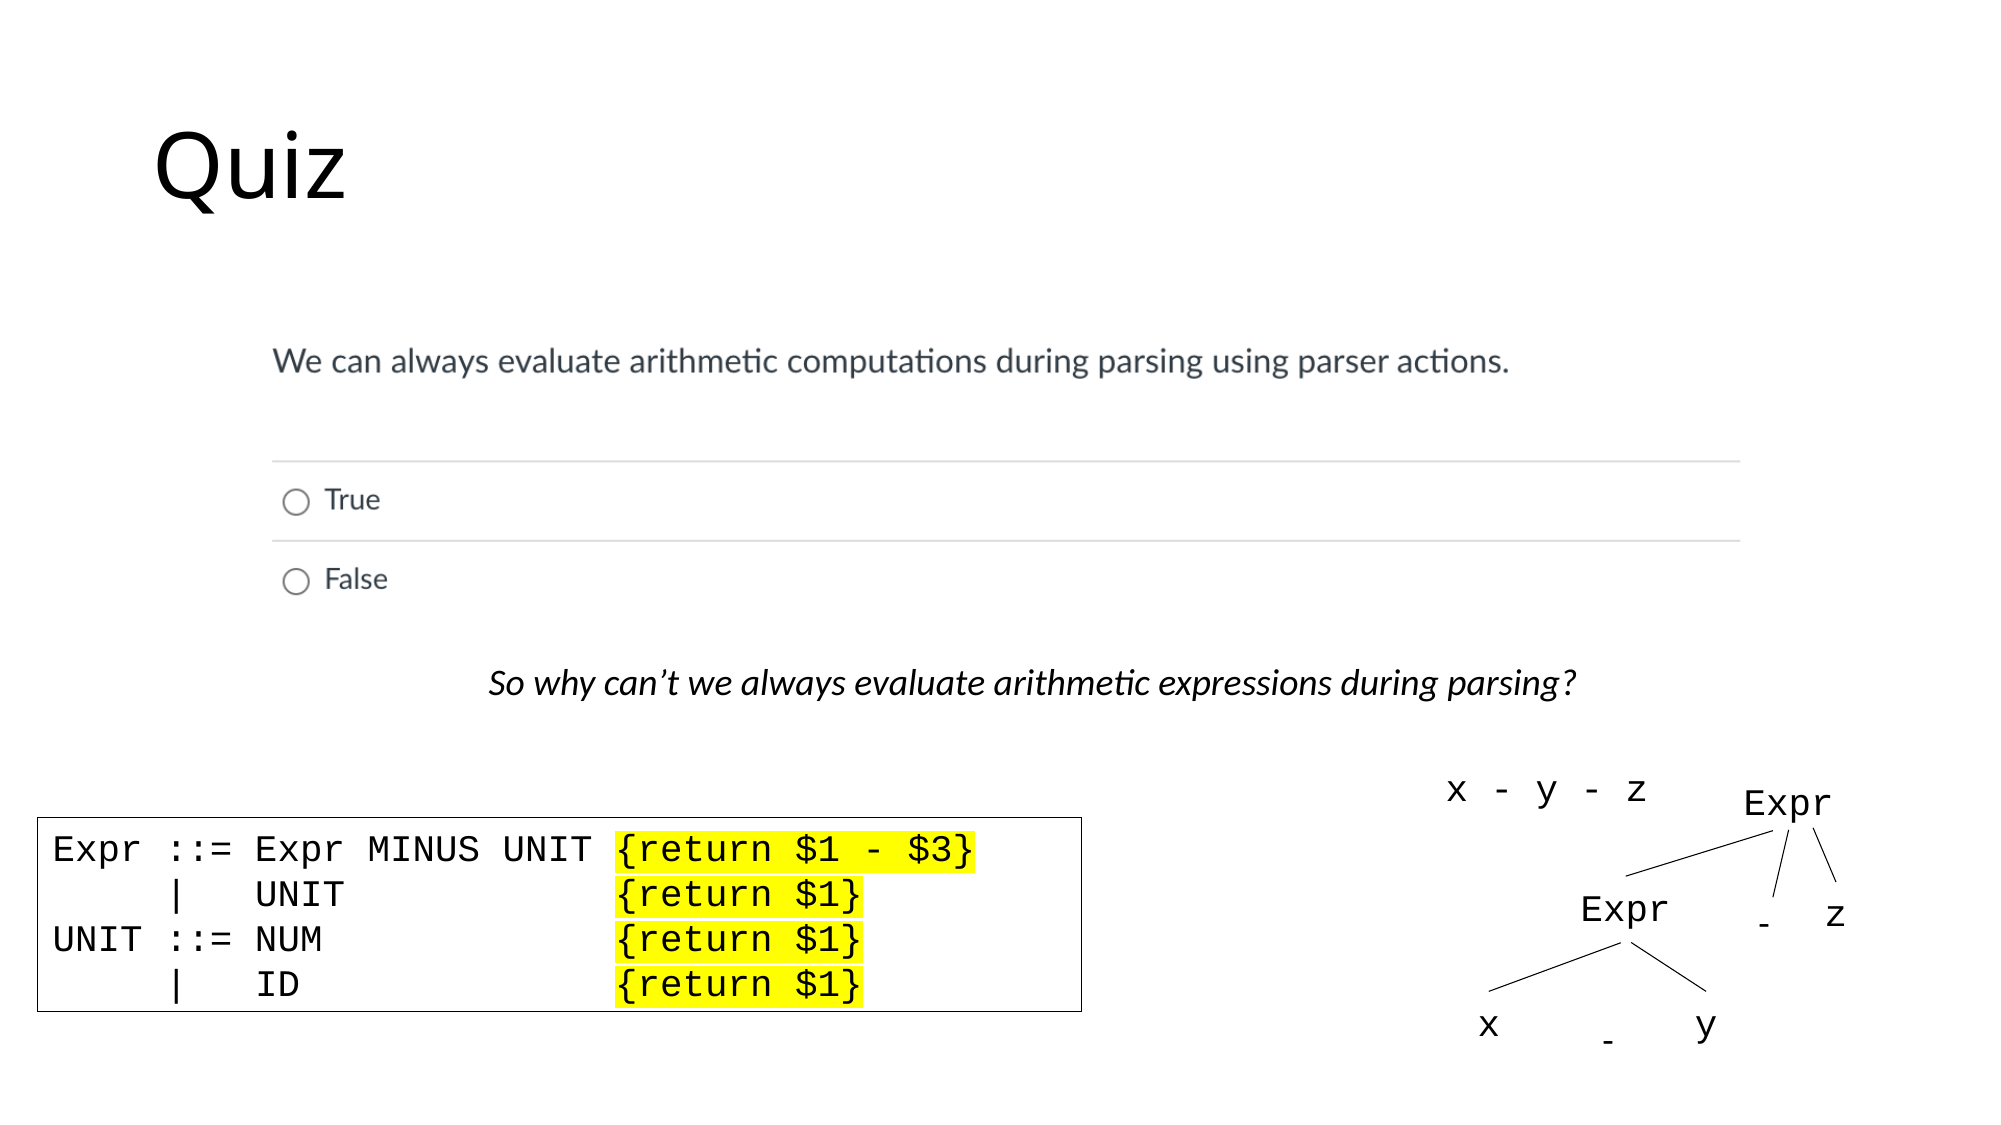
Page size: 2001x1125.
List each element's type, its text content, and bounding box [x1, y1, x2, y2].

text_box - [1587, 1009, 1632, 1069]
text_box y [1679, 991, 1733, 1052]
text_box Expr ::= Expr MINUS UNIT {return $1 - $3} | UNIT {return $1} UNIT ::= NUM {return $1} | ID {return $1} [37, 817, 1082, 1012]
text_box - [1743, 891, 1785, 951]
picture [243, 290, 1757, 637]
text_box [1625, 830, 1772, 877]
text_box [1488, 942, 1621, 992]
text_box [1772, 830, 1789, 898]
text_box So why can’t we always evaluate arithmetic expressions during parsing? [473, 650, 1594, 711]
title Quiz [137, 59, 1863, 278]
text_box x - y - z [1430, 756, 1664, 817]
text_box z [1809, 881, 1863, 942]
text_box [1631, 942, 1707, 992]
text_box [1813, 827, 1837, 882]
text_box x [1462, 991, 1515, 1052]
text_box Expr [1565, 876, 1686, 936]
text_box Expr [1728, 770, 1849, 830]
